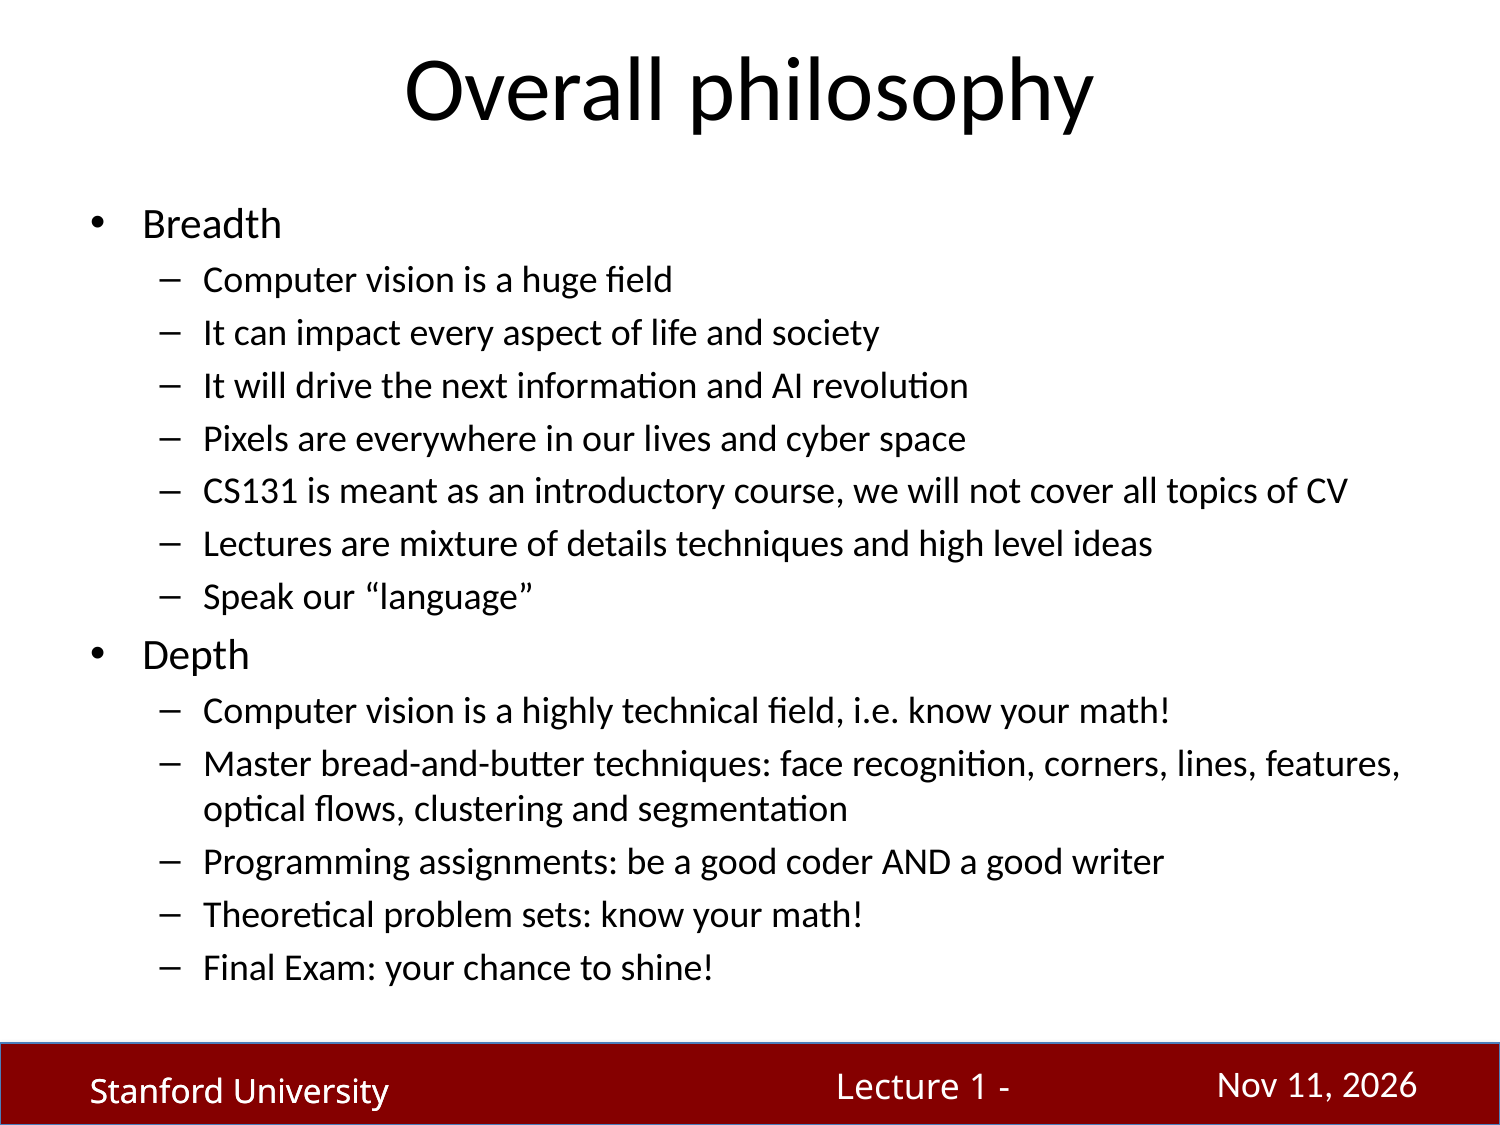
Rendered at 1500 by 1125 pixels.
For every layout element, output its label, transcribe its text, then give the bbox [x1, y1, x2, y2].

list Breadth Computer vision is a huge field It can impact every aspect of life and society It will drive the next information and AI revolution Pixels are everywhere in our lives and cyber space CS131 is meant as an introductory course, we will not cover all topics of CV Lectures are mixture of details techniques and high level ideas Speak our “language” Depth Computer vision is a highly technical field, i.e. know your math! Master bread-and-butter techniques: face recognition, corners, lines, features, optical flows, clustering and segmentation Programming assignments: be a good coder AND a good writer Theoretical problem sets: know your math! Final Exam: your chance to shine! [75, 187, 1425, 1005]
slide_number 26-Sep-17 [1202, 1052, 1463, 1113]
title Overall philosophy [75, 12, 1425, 155]
